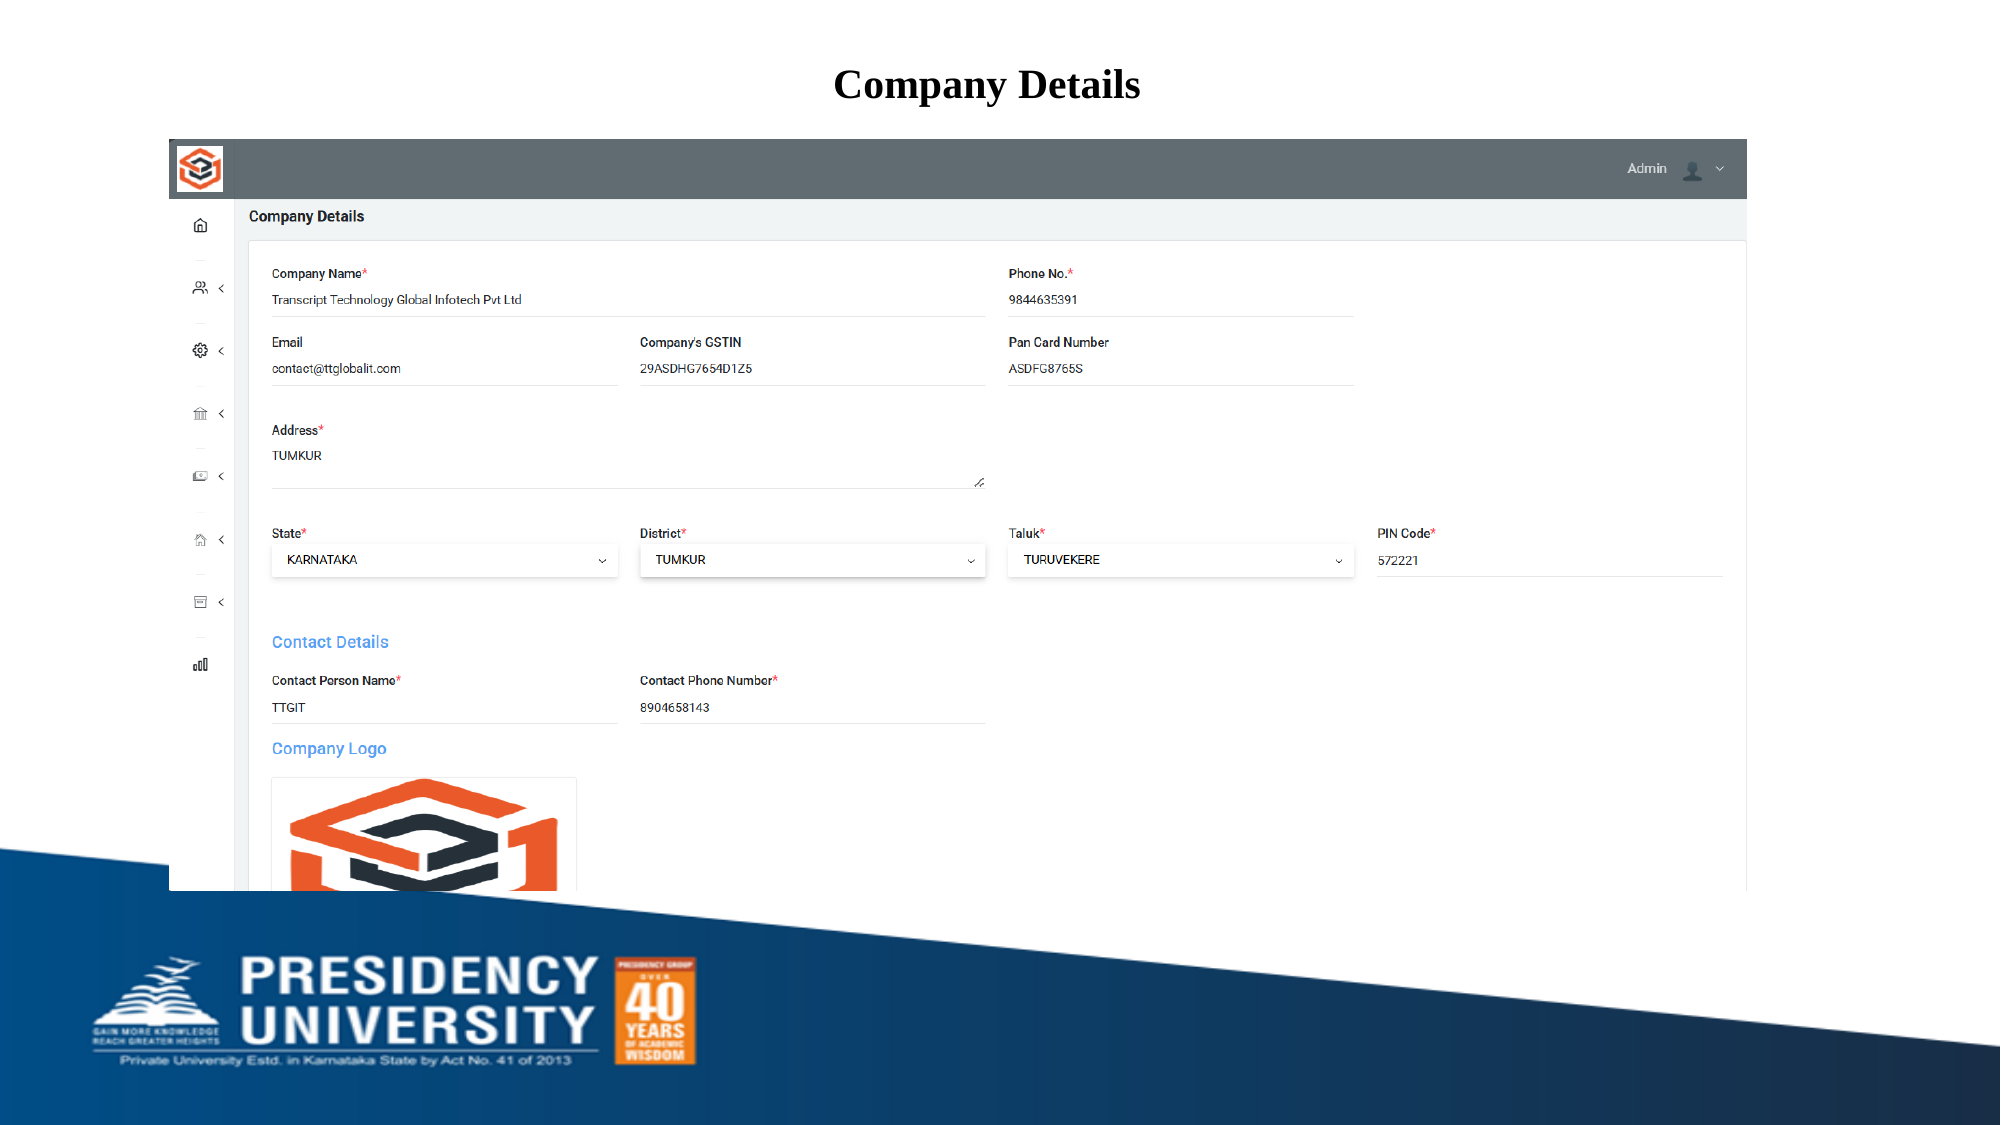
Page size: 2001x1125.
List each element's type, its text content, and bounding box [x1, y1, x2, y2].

picture [0, 139, 2000, 1125]
text_box Company Details [671, 49, 1303, 115]
